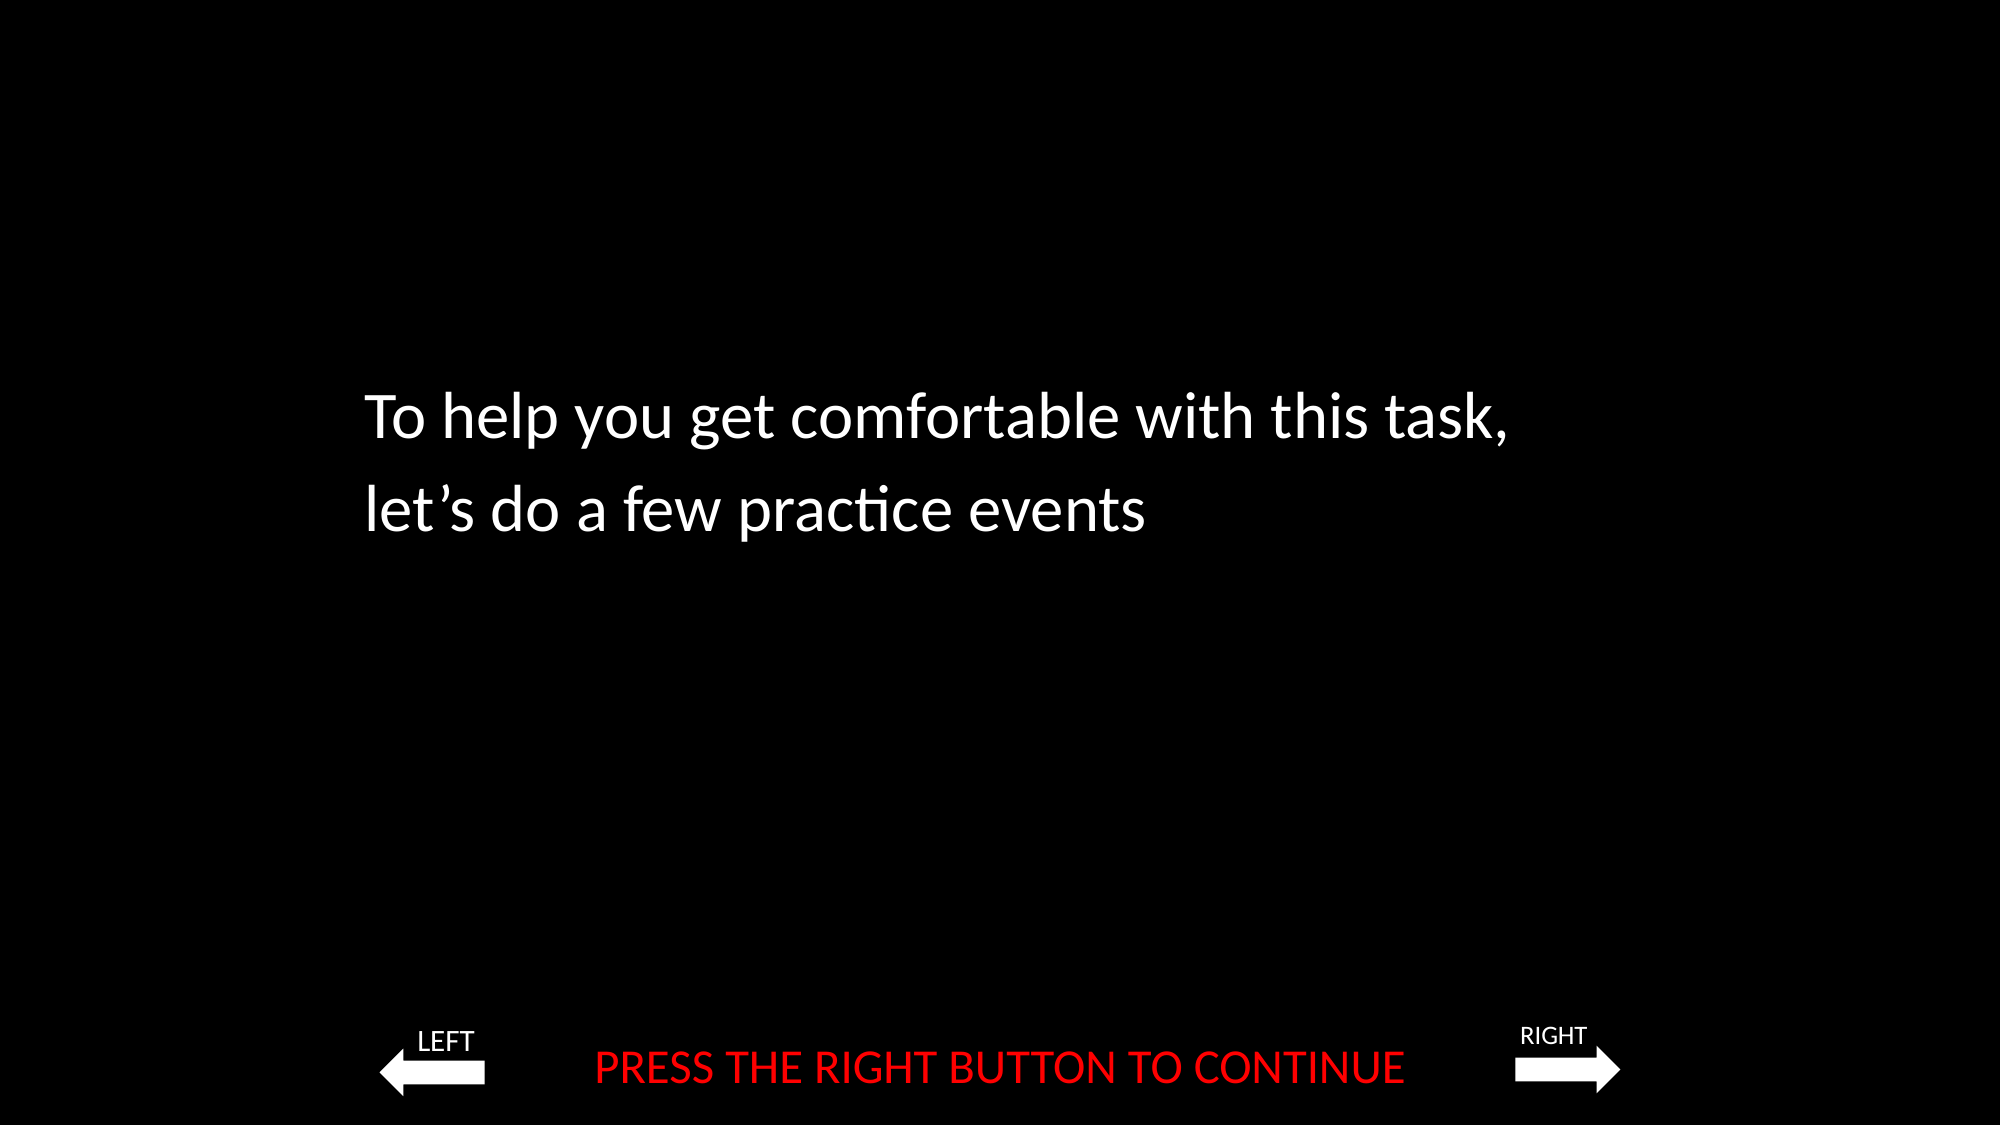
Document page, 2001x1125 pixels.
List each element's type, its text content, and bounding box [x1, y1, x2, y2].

list To help you get comfortable with this task, let’s do a few practice events [349, 364, 1651, 605]
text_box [1501, 1009, 1621, 1094]
text_box PRESS THE RIGHT BUTTON TO CONTINUE [498, 1010, 1502, 1118]
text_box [379, 1012, 499, 1097]
